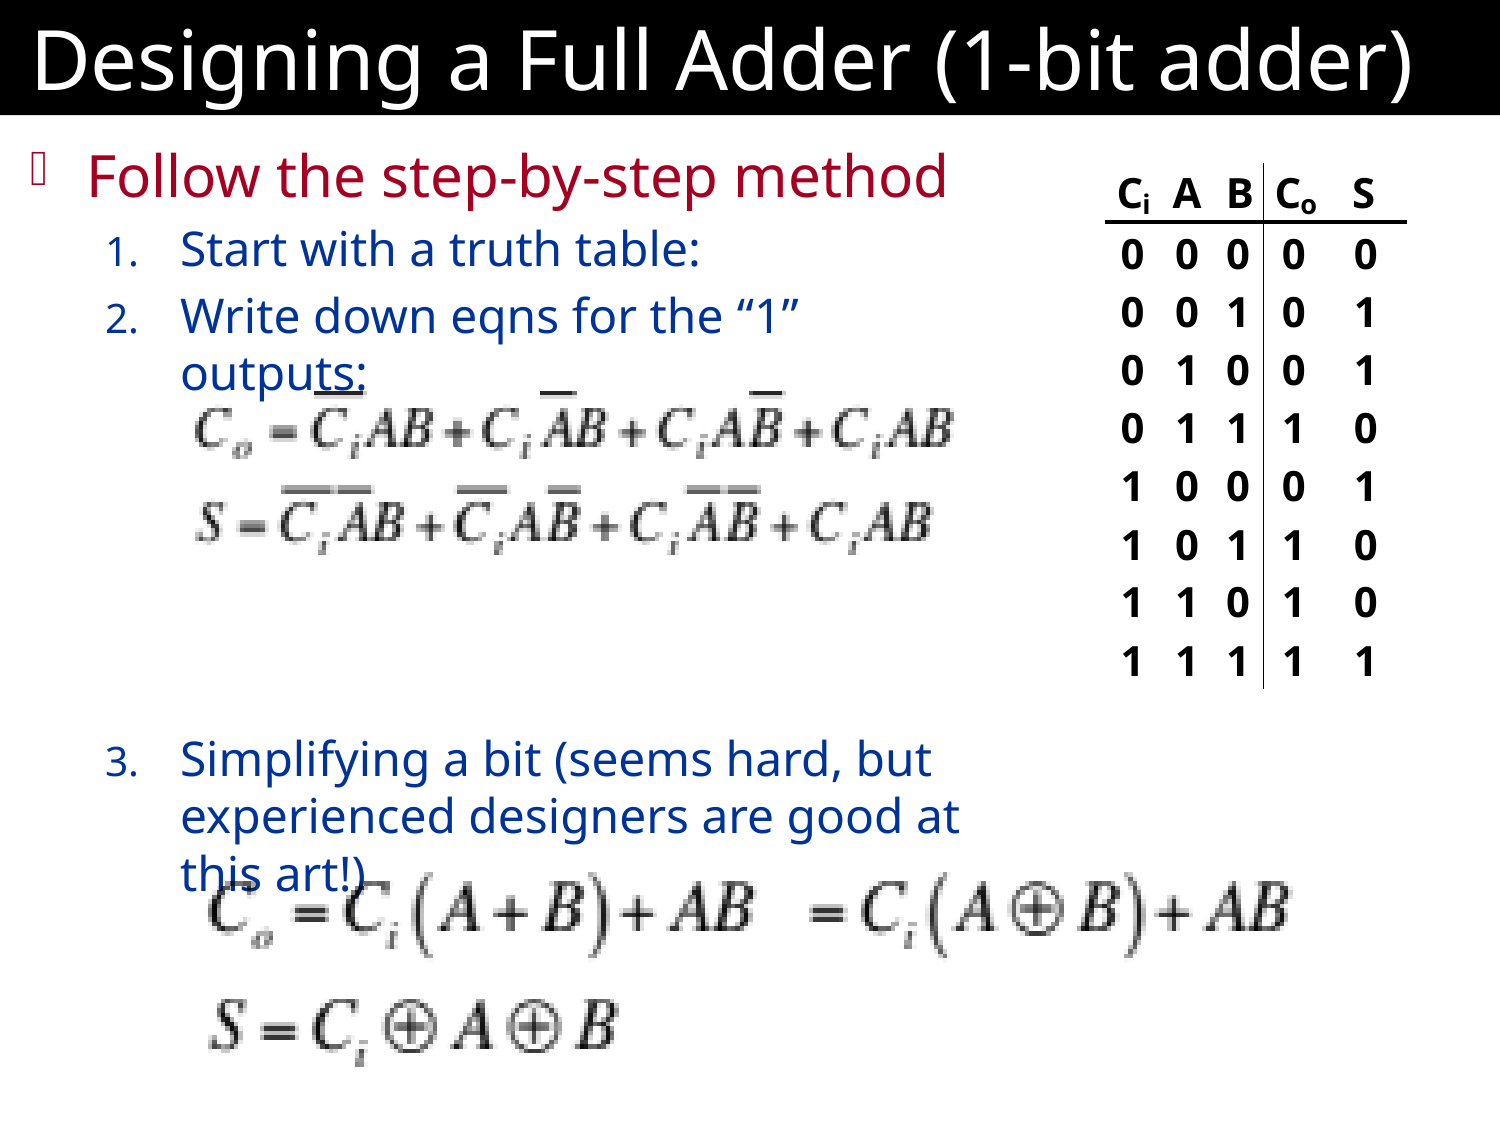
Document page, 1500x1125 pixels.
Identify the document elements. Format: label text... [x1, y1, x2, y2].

list Follow the step-by-step method Start with a truth table: Write down eqns for the “1” outputs: Simplifying a bit (seems hard, but experienced designers are good at this art!) [0, 115, 1013, 1125]
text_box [1103, 162, 1422, 715]
title Designing a Full Adder (1-bit adder) [0, 0, 1500, 116]
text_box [187, 387, 956, 556]
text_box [199, 859, 1298, 1072]
